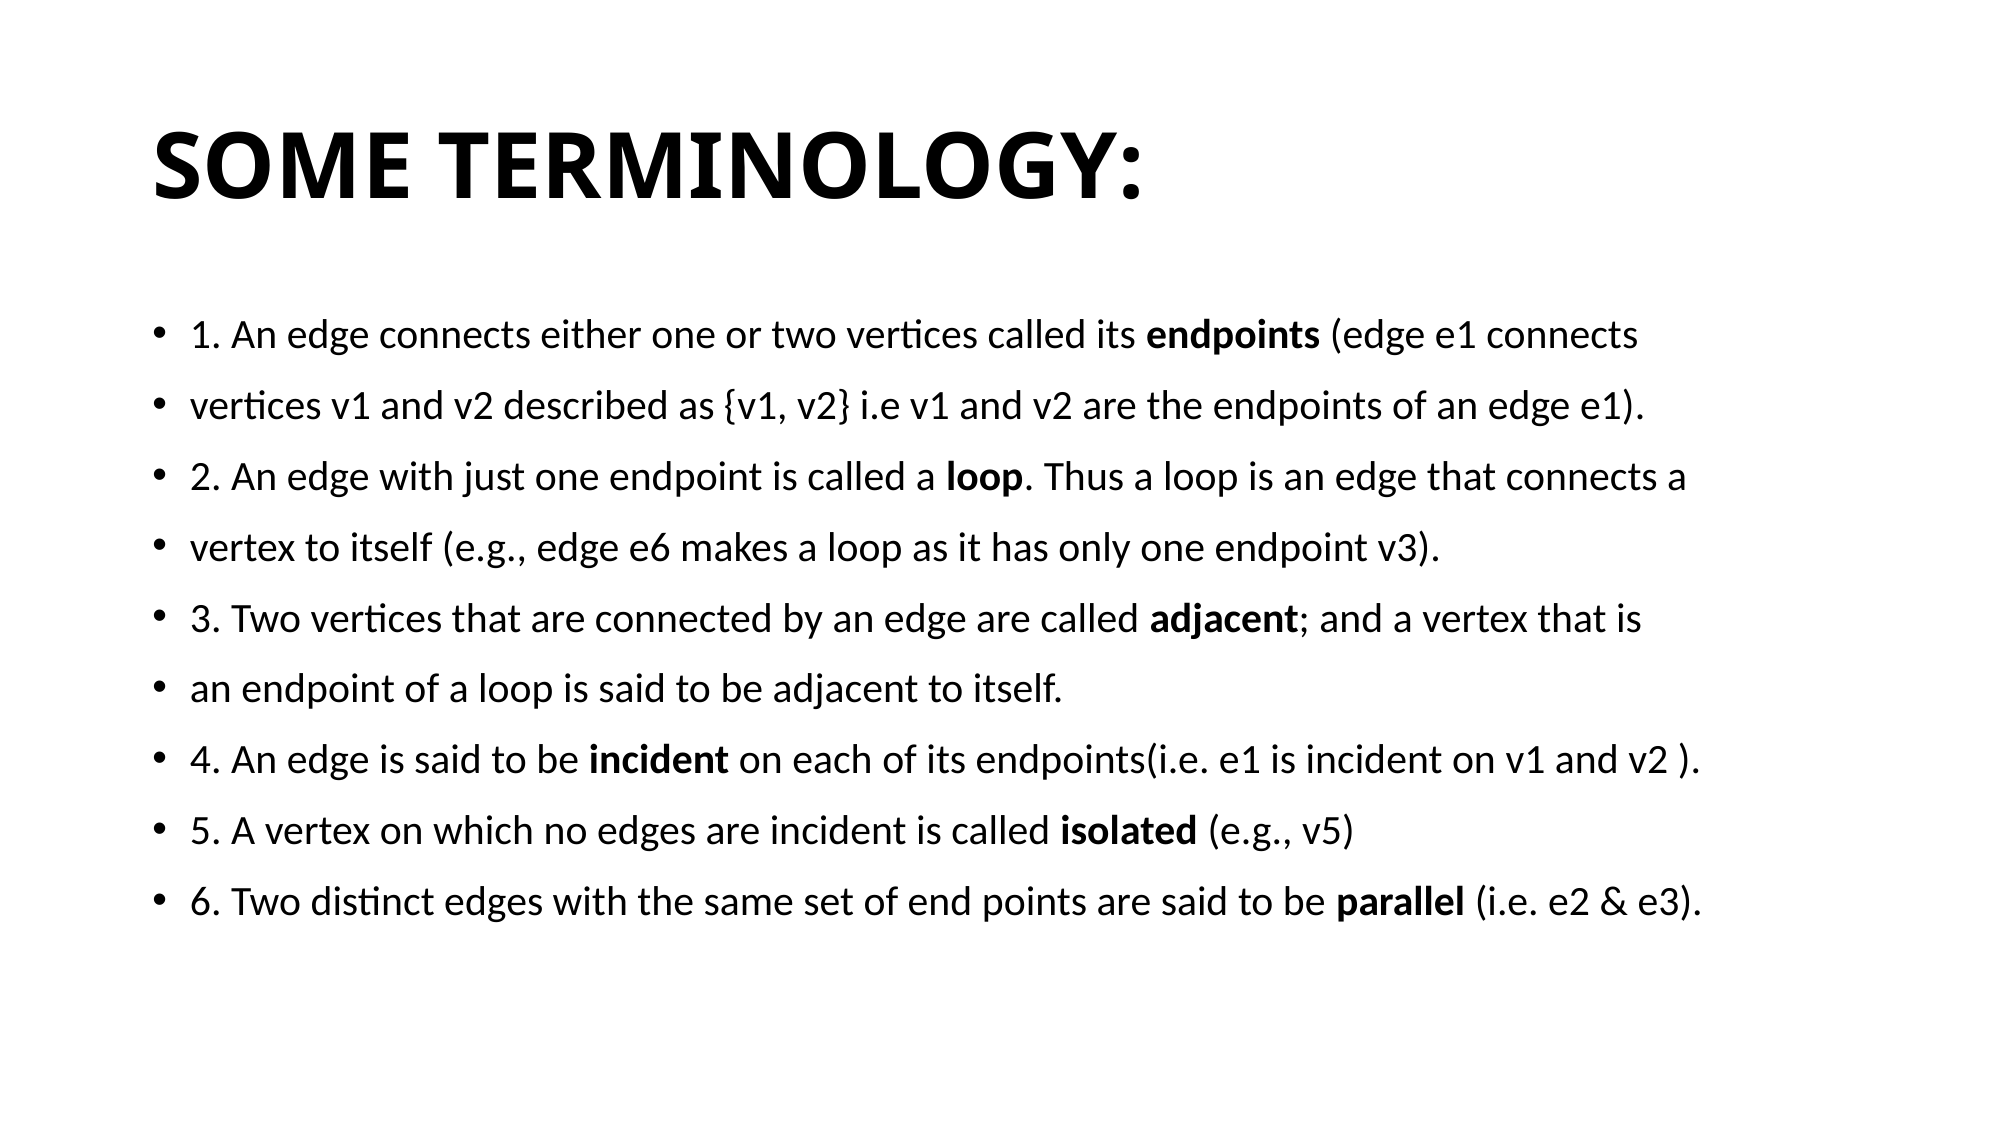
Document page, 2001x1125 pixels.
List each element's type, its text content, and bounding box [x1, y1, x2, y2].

title SOME TERMINOLOGY: [137, 59, 1863, 278]
list 1. An edge connects either one or two vertices called its endpoints (edge e1 connects vertices v1 and v2 described as {v1, v2} i.e v1 and v2 are the endpoints of an edge e1). 2. An edge with just one endpoint is called a loop. Thus a loop is an edge that connects a vertex to itself (e.g., edge e6 makes a loop as it has only one endpoint v3). 3. Two vertices that are connected by an edge are called adjacent; and a vertex that is an endpoint of a loop is said to be adjacent to itself. 4. An edge is said to be incident on each of its endpoints(i.e. e1 is incident on v1 and v2 ). 5. A vertex on which no edges are incident is called isolated (e.g., v5) 6. Two distinct edges with the same set of end points are said to be parallel (i.e. e2 & e3). [137, 299, 1863, 1014]
